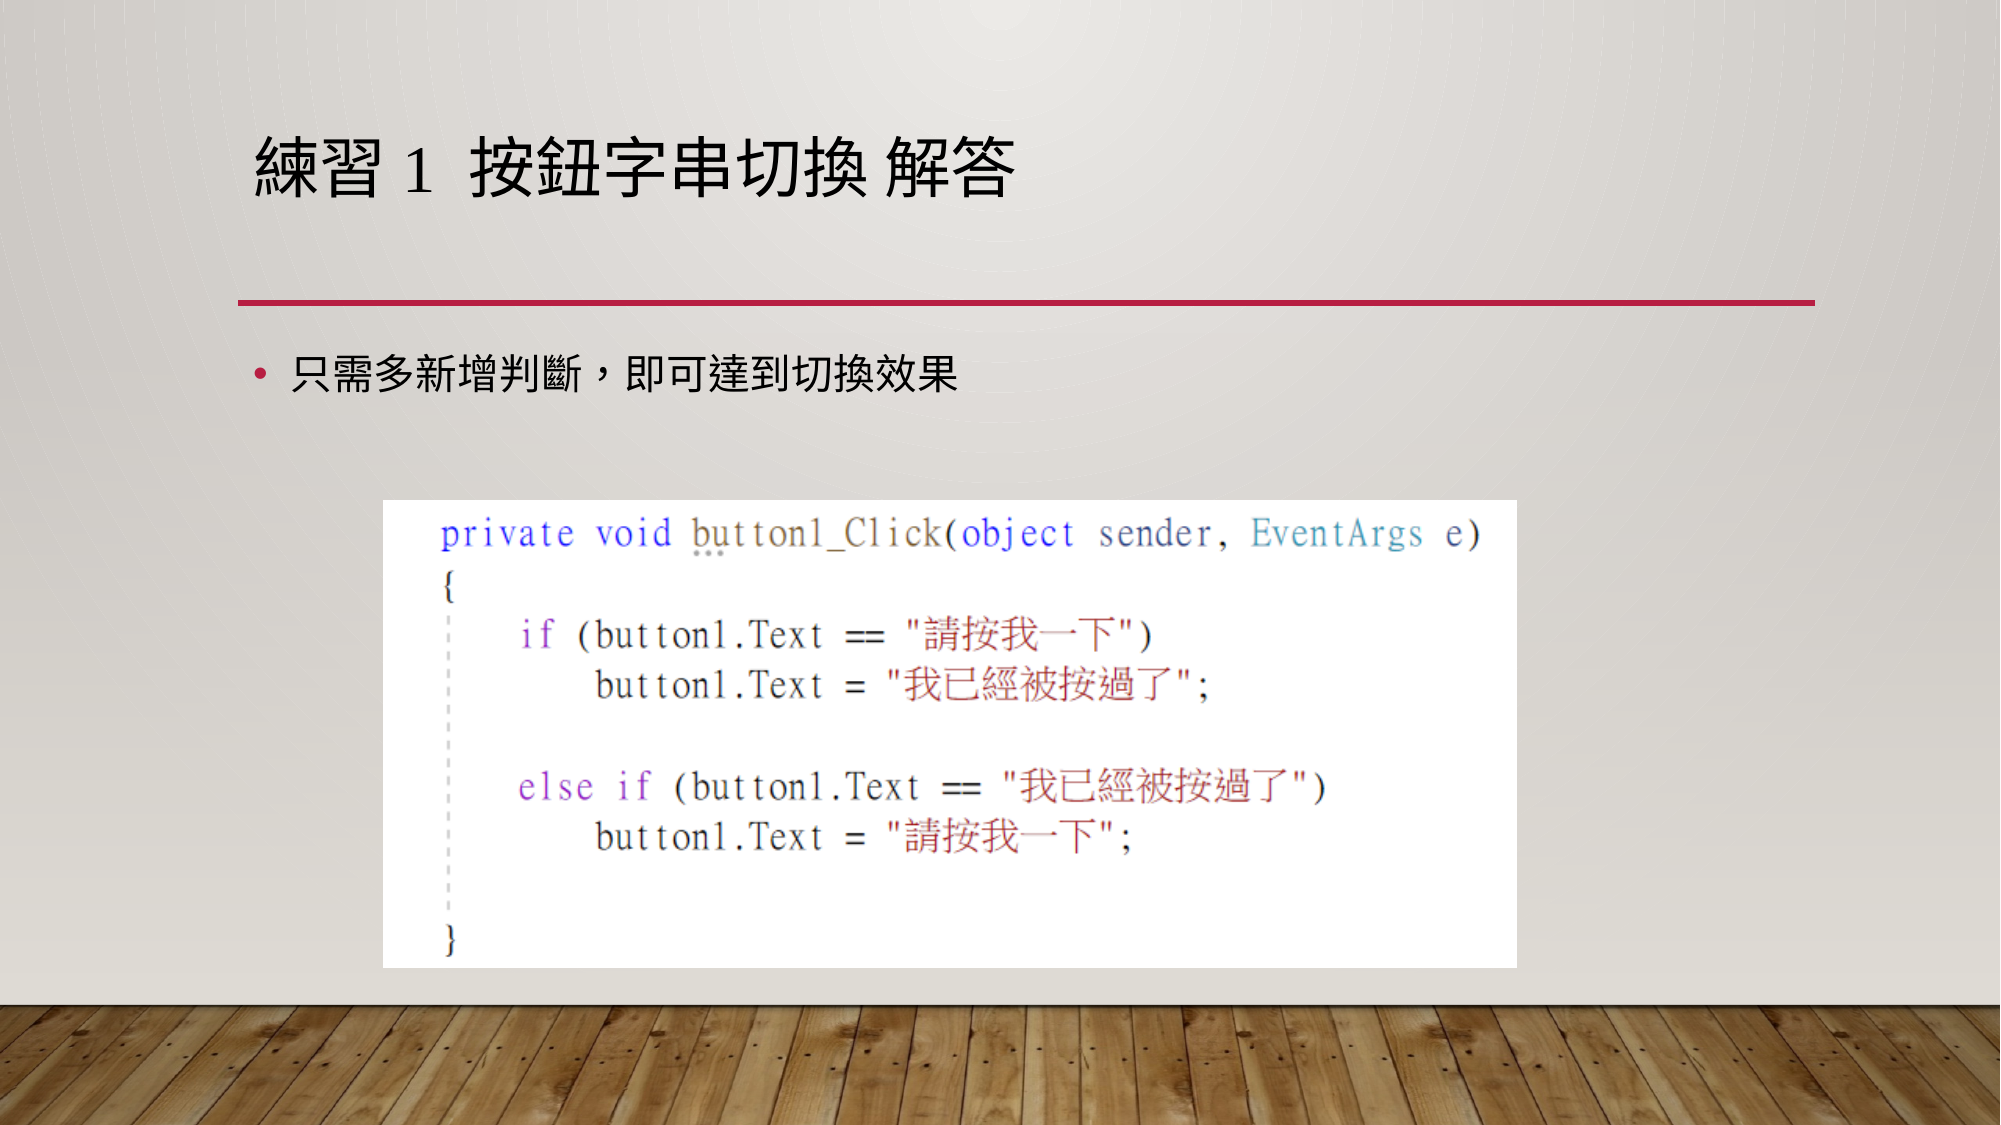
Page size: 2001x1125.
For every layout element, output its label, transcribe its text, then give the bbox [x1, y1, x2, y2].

picture [0, 1005, 2000, 1125]
title 練習1 按鈕字串切換 解答 [238, 127, 1814, 300]
list 只需多新增判斷，即可達到切換效果 [238, 330, 1814, 897]
picture [383, 499, 1517, 968]
